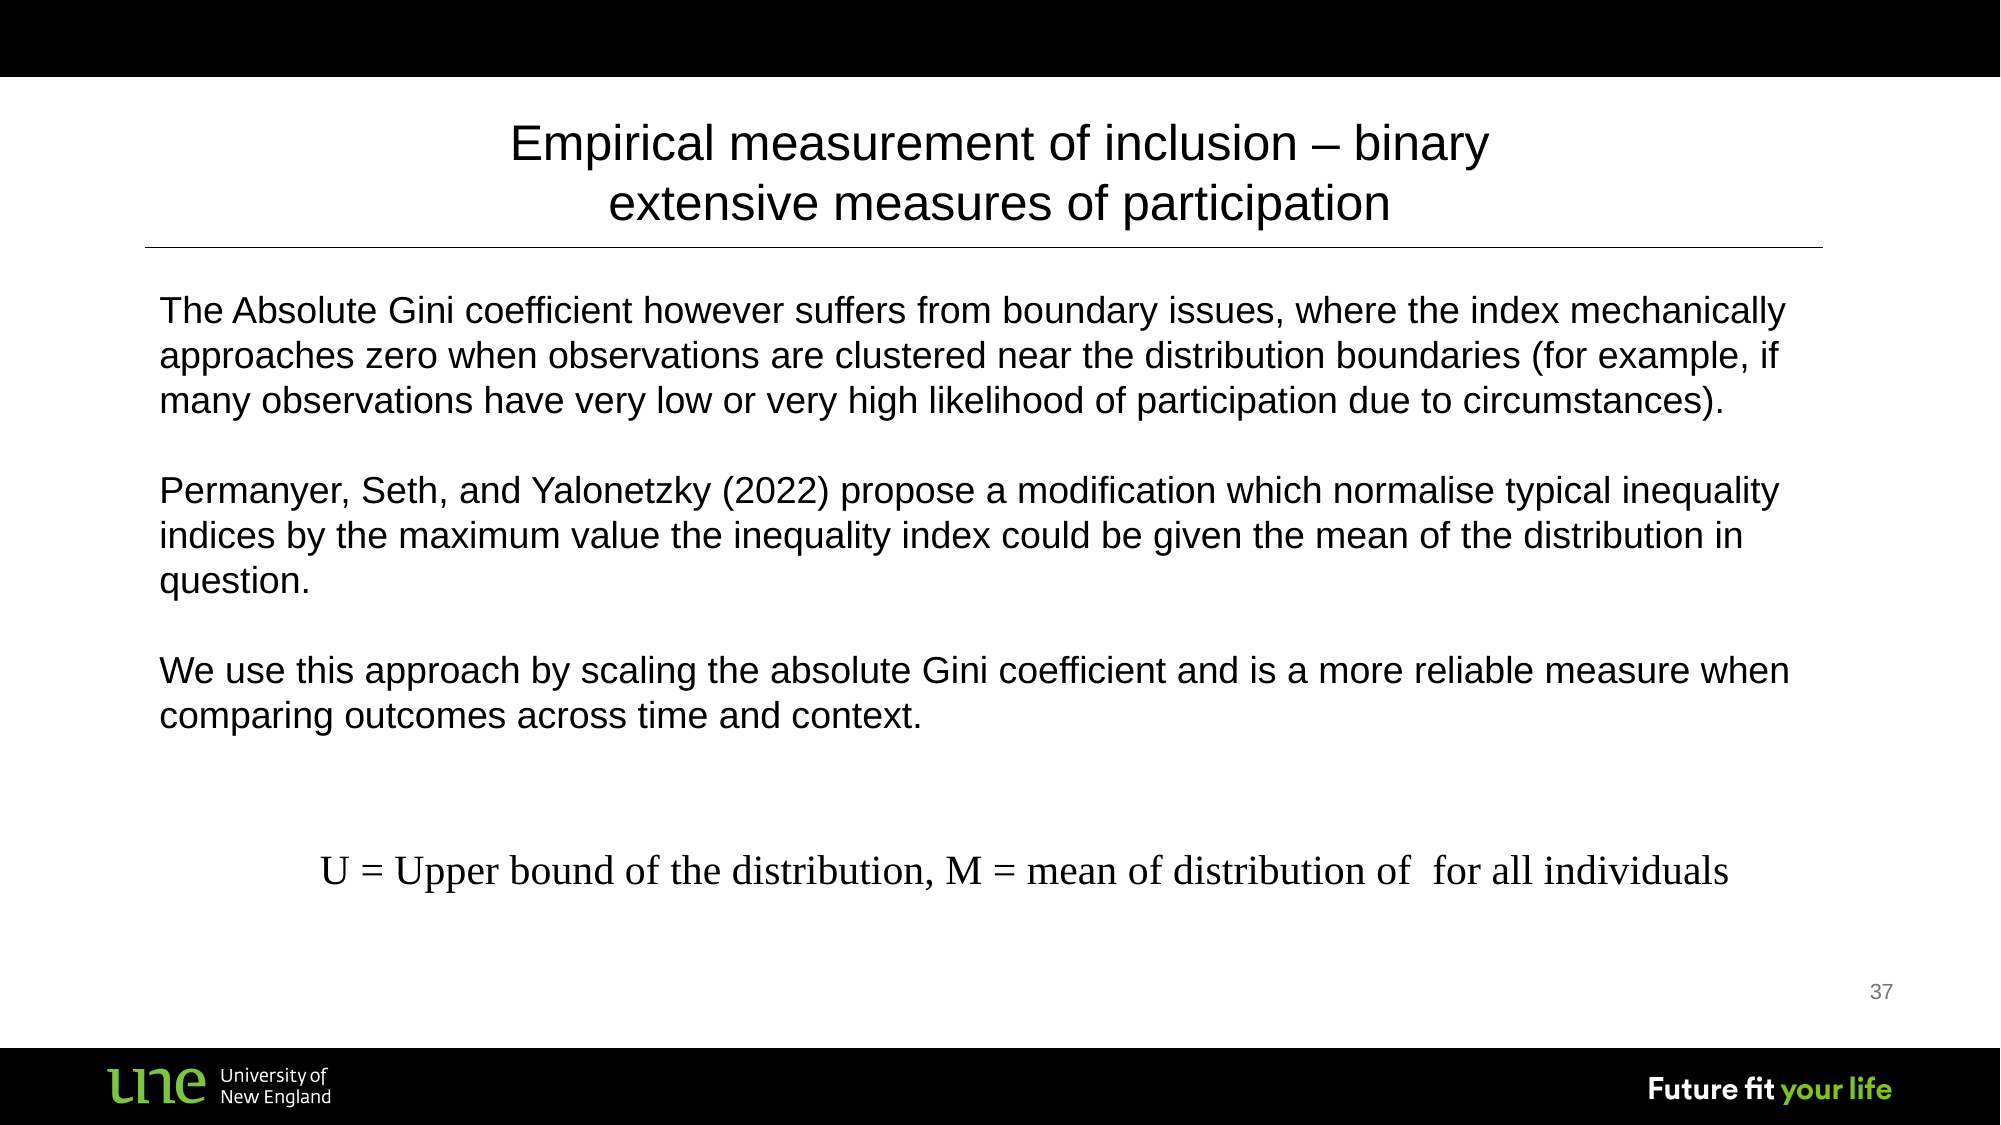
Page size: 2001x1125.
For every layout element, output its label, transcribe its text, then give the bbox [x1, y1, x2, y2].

text_box The Absolute Gini coefficient however suffers from boundary issues, where the index mechanically approaches zero when observations are clustered near the distribution boundaries (for example, if many observations have very low or very high likelihood of participation due to circumstances). Permanyer, Seth, and Yalonetzky (2022) propose a modification which normalise typical inequality indices by the maximum value the inequality index could be given the mean of the distribution in question. We use this approach by scaling the absolute Gini coefficient and is a more reliable measure when comparing outcomes across time and context. [144, 278, 1840, 743]
text_box Empirical measurement of inclusion – binary extensive measures of participation [426, 103, 1574, 238]
slide_number 37 [1663, 970, 1909, 1012]
picture [0, 1048, 2000, 1125]
